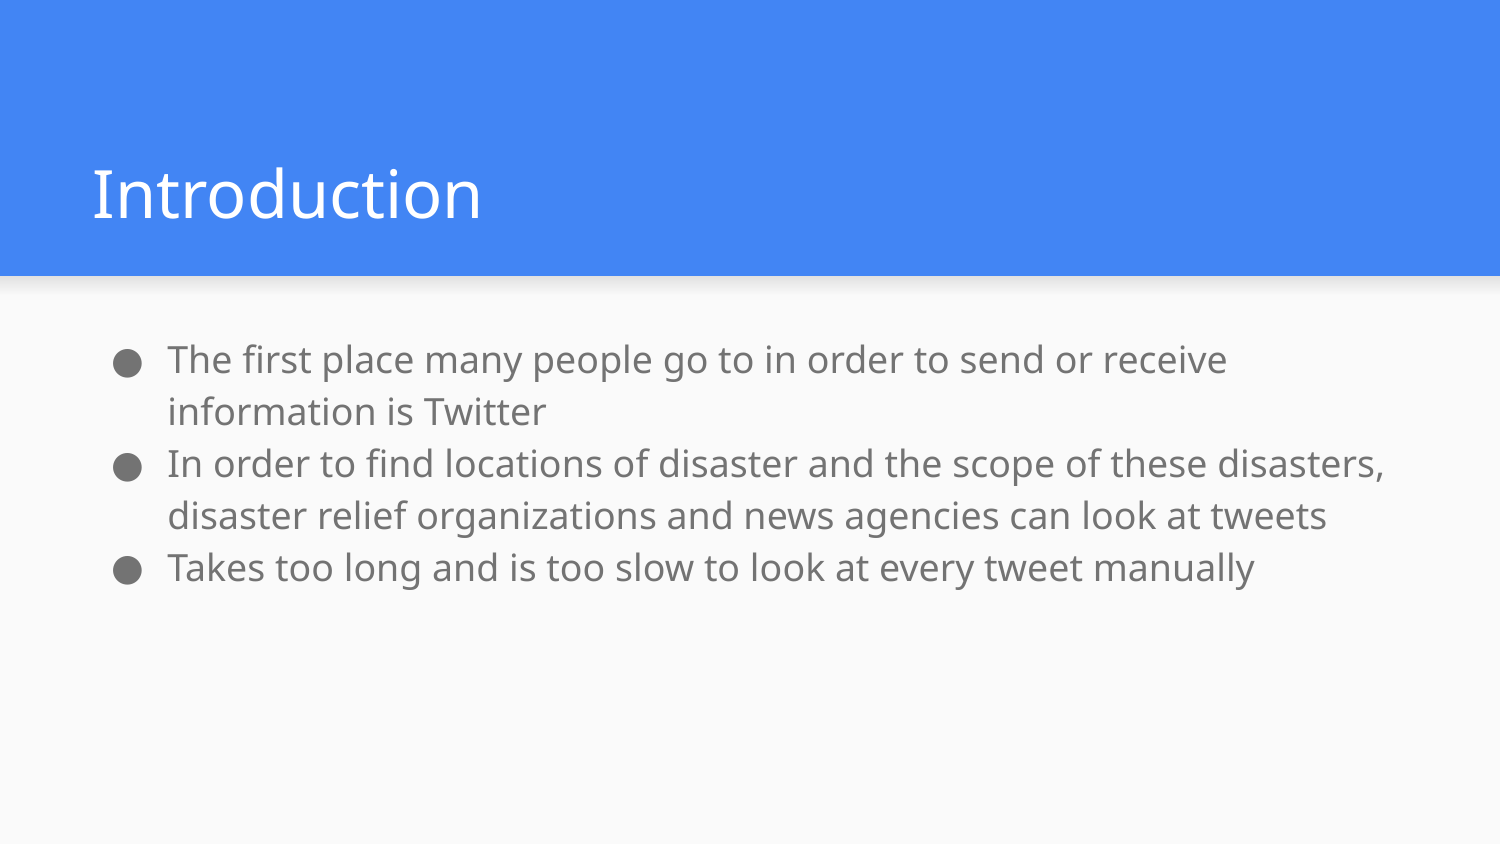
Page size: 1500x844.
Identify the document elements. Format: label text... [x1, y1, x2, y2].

list The first place many people go to in order to send or receive information is Twitter In order to find locations of disaster and the scope of these disasters, disaster relief organizations and news agencies can look at tweets Takes too long and is too slow to look at every tweet manually [77, 314, 1427, 760]
title Introduction [77, 121, 1427, 248]
